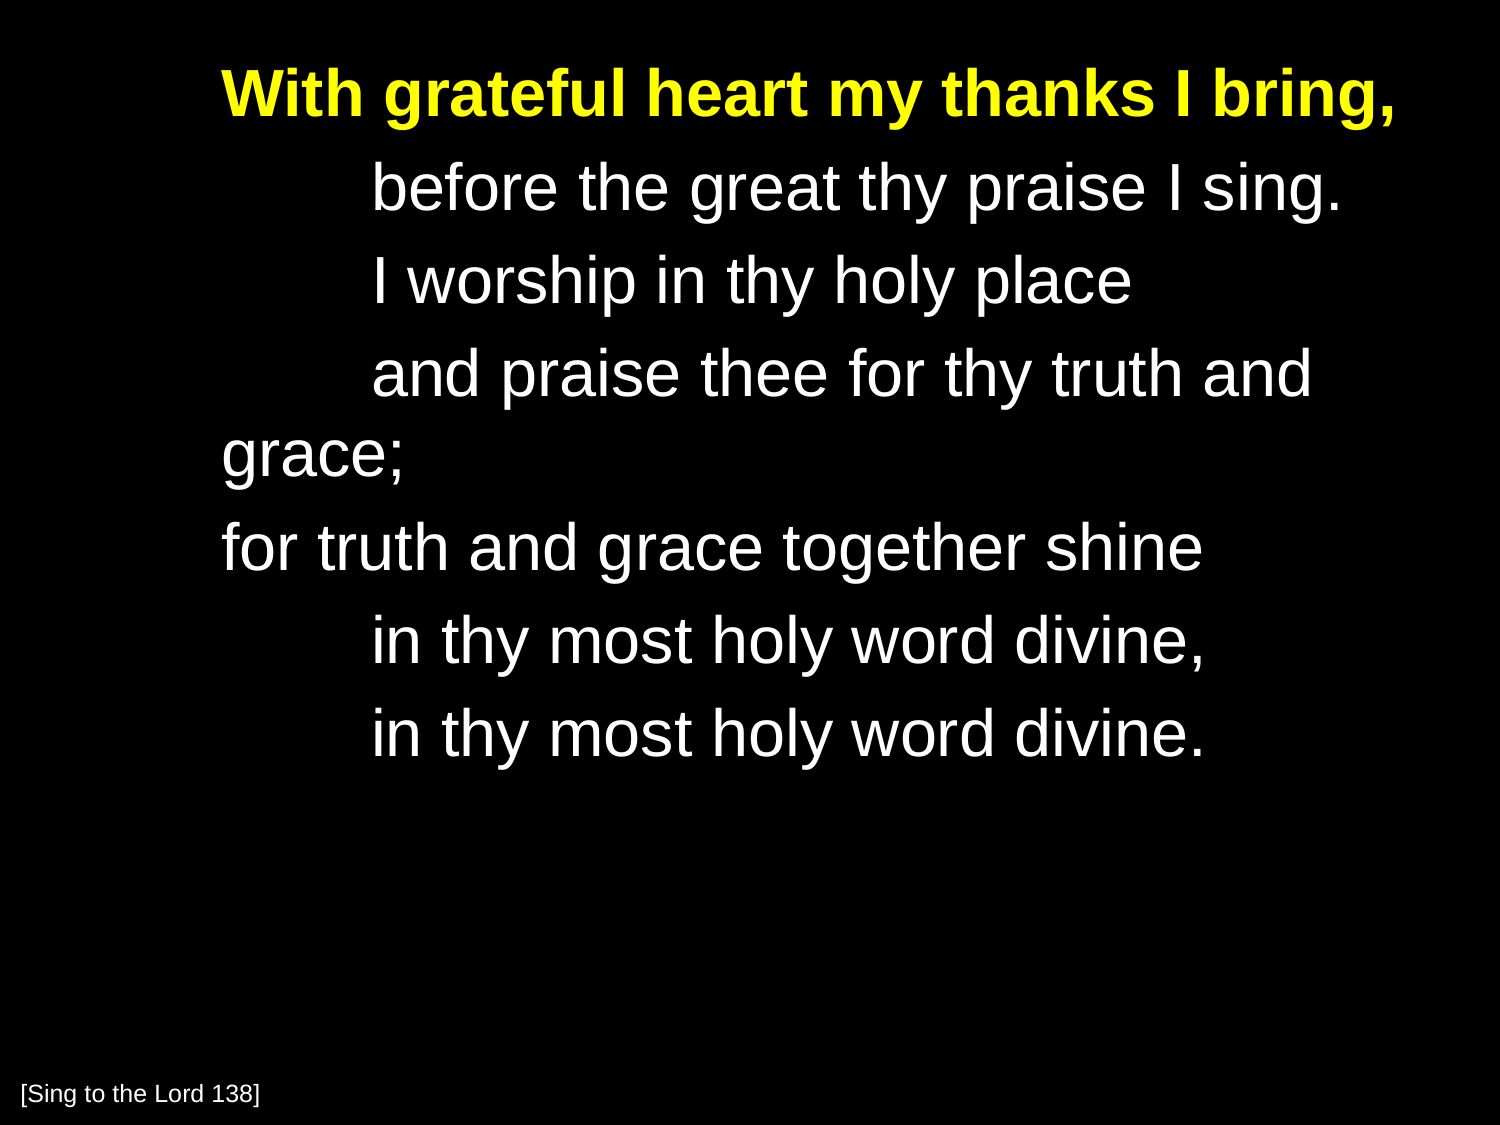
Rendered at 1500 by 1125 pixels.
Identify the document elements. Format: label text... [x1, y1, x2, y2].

list With grateful heart my thanks I bring, before the great thy praise I sing. I worship in thy holy place and praise thee for thy truth and grace; for truth and grace together shine in thy most holy word divine, in thy most holy word divine. [0, 42, 1500, 1047]
text_box [Sing to the Lord 138] [5, 1070, 526, 1115]
